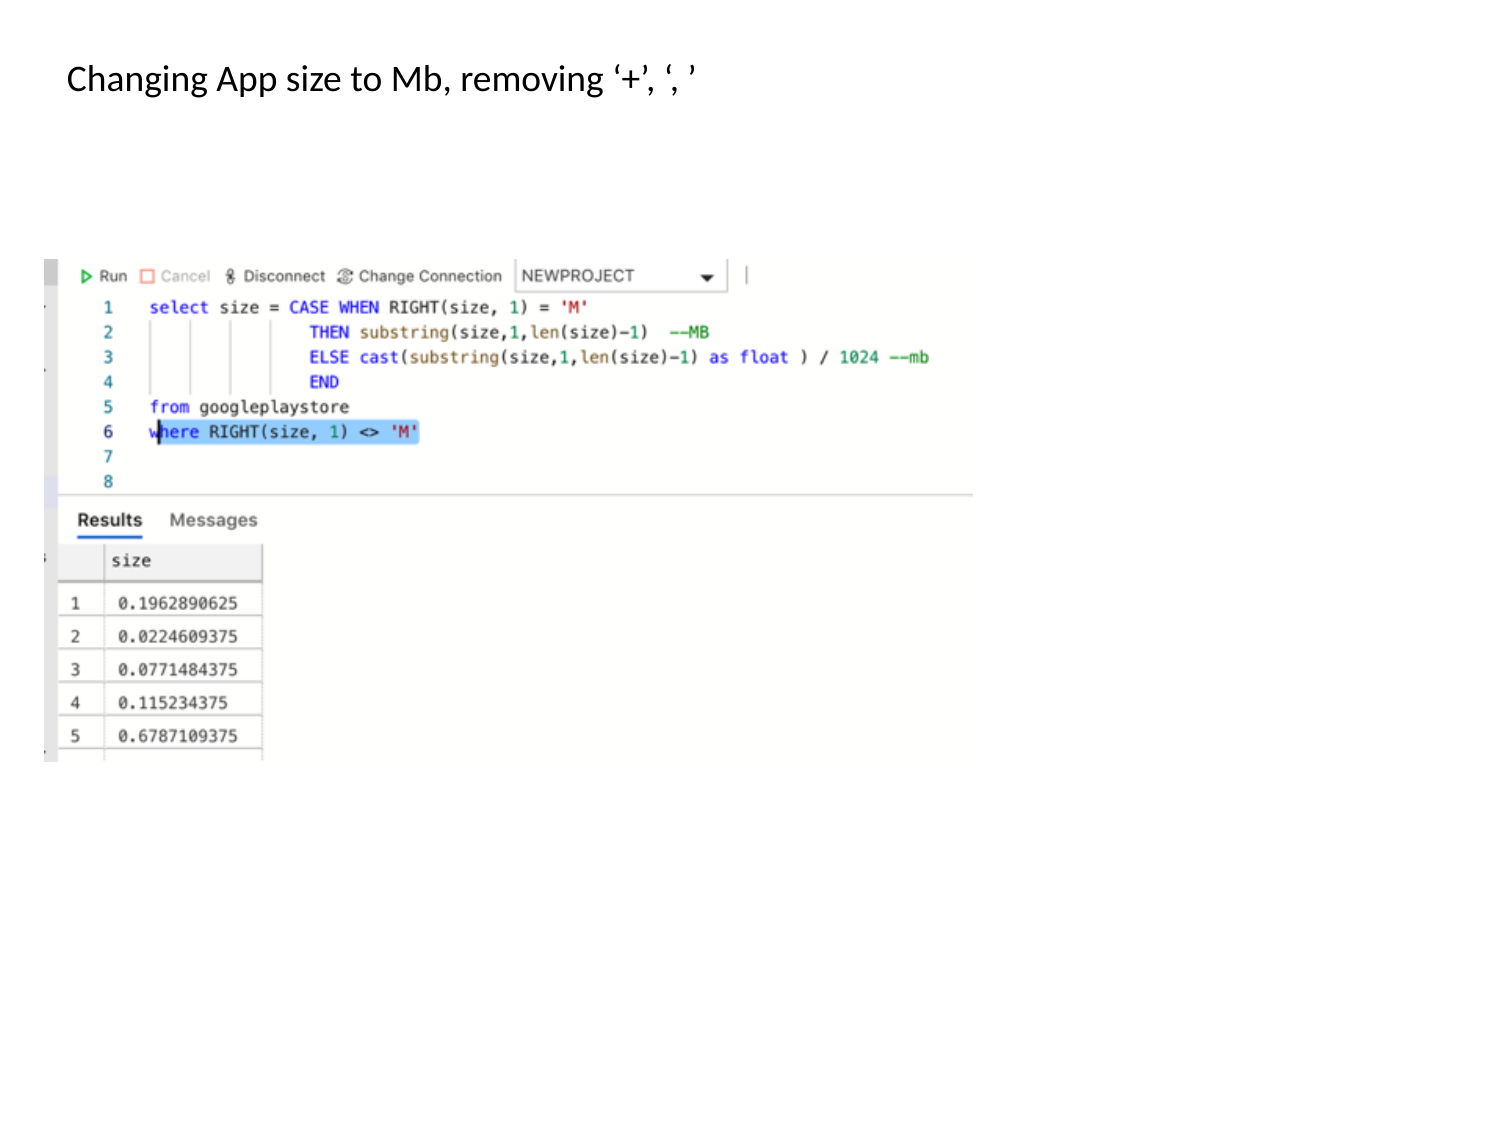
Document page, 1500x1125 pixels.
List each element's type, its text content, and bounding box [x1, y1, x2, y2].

picture [44, 259, 973, 763]
text_box Changing App size to Mb, removing ‘+’, ‘, ’ [52, 46, 713, 107]
title [75, 45, 1425, 108]
